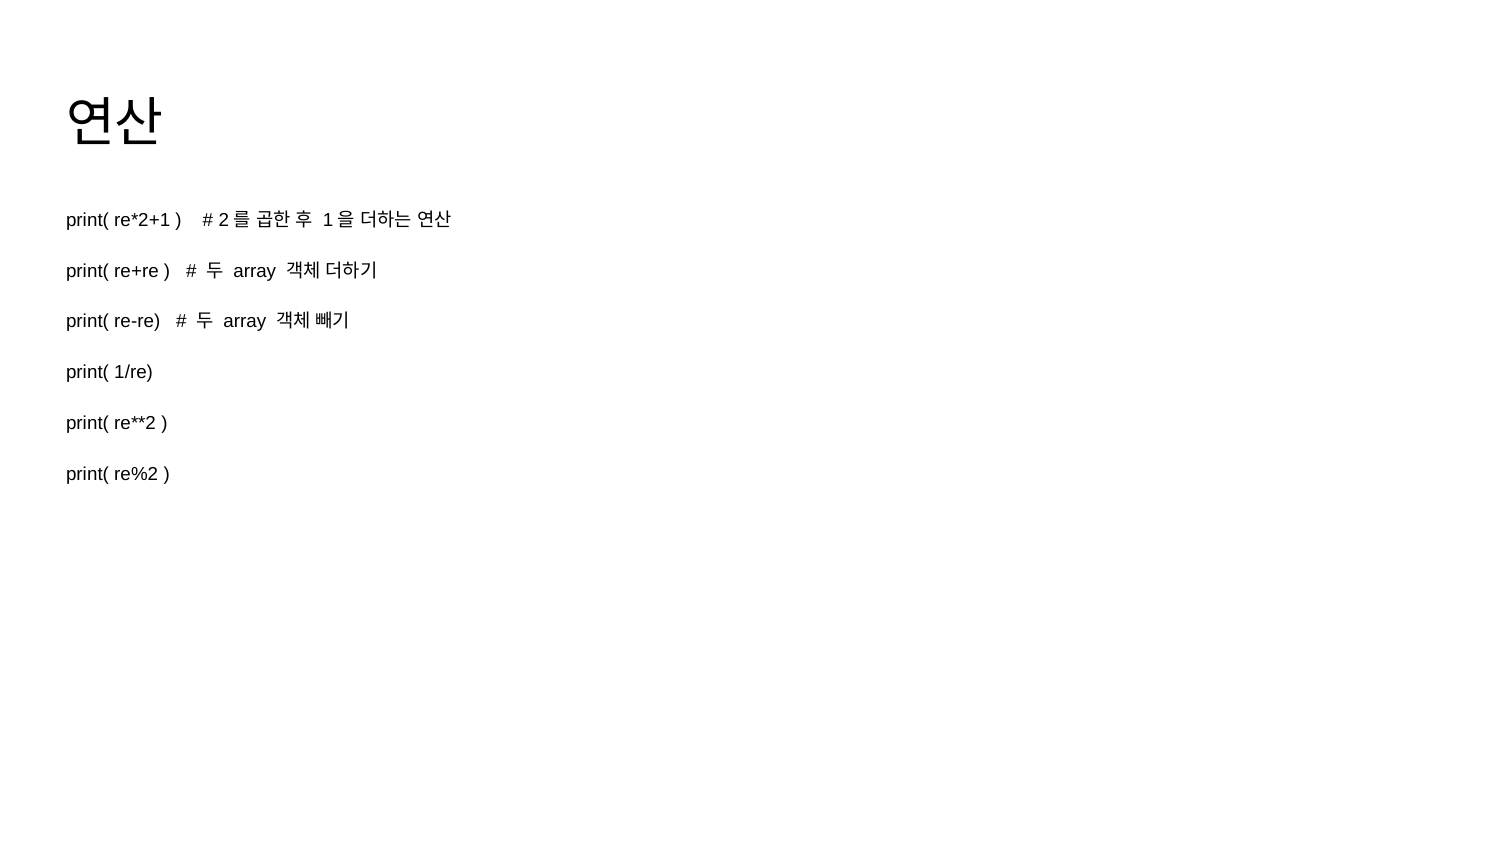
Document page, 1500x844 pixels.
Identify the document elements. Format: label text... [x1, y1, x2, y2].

list print( re*2+1 ) # 2를 곱한 후 1을 더하는 연산 print( re+re ) # 두 array 객체 더하기 print( re-re) # 두 array 객체 빼기 print( 1/re) print( re**2 ) print( re%2 ) [51, 189, 1449, 750]
title 연산 [51, 72, 1449, 167]
